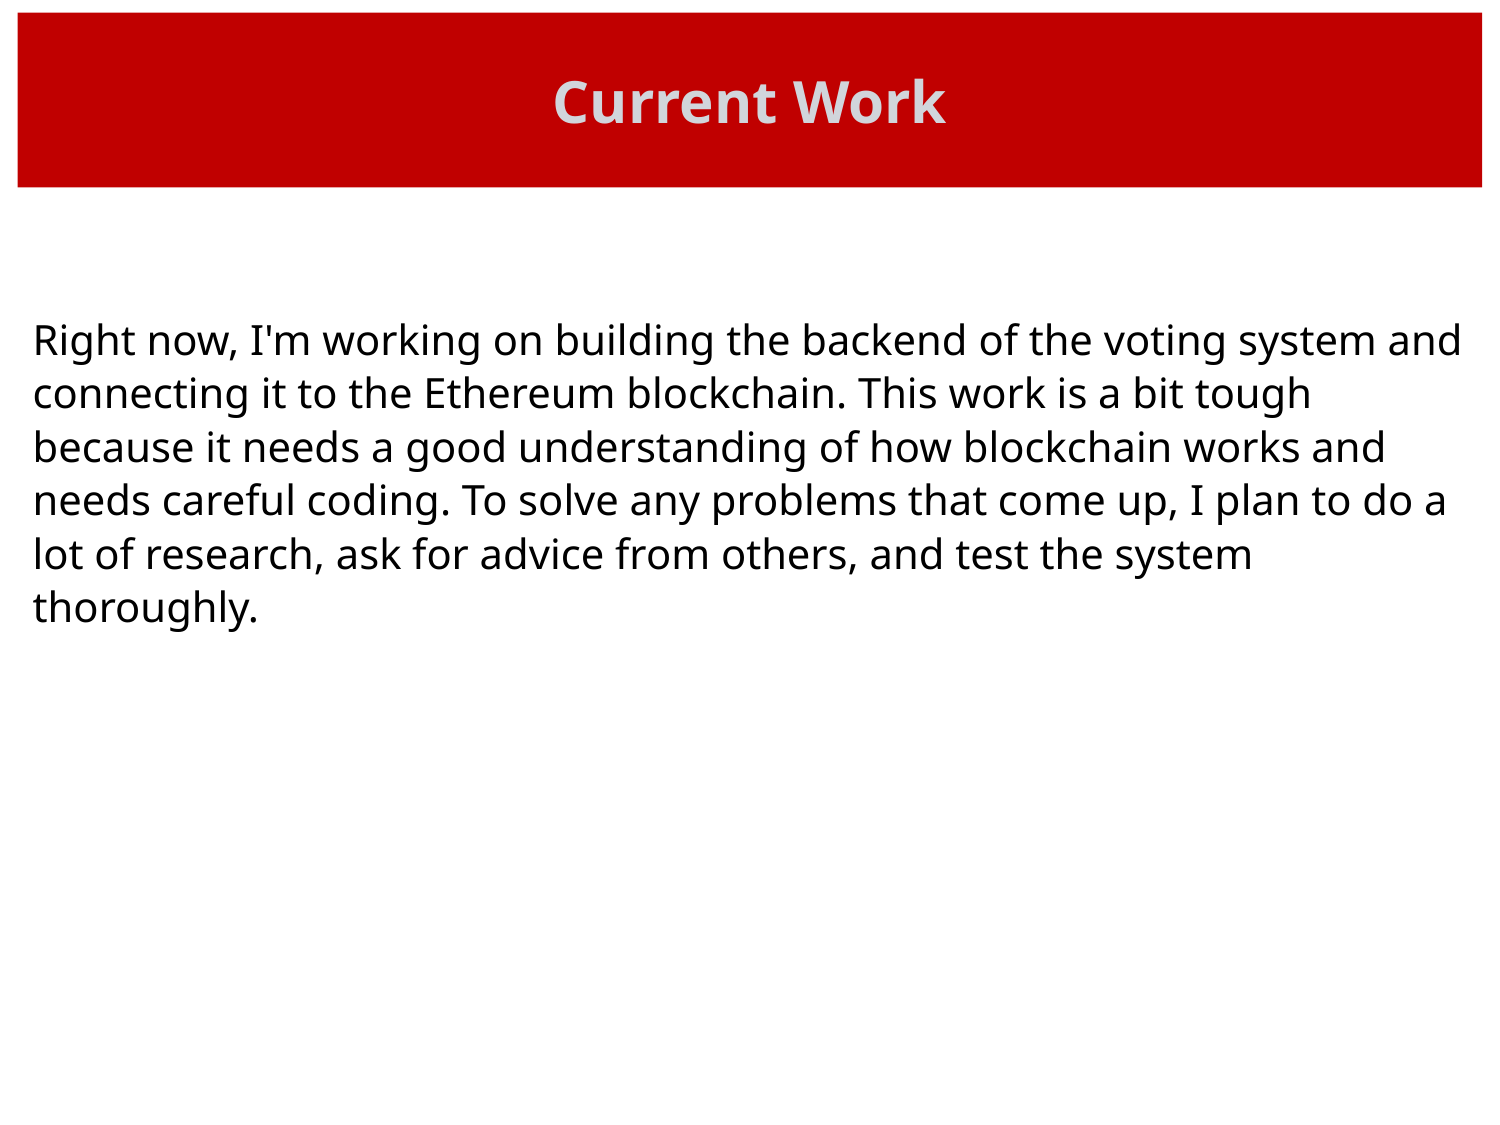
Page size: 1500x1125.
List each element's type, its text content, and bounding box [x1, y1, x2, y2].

list Current Work [17, 12, 1483, 188]
list Right now, I'm working on building the backend of the voting system and connecting it to the Ethereum blockchain. This work is a bit tough because it needs a good understanding of how blockchain works and needs careful coding. To solve any problems that come up, I plan to do a lot of research, ask for advice from others, and test the system thoroughly. [17, 302, 1483, 850]
